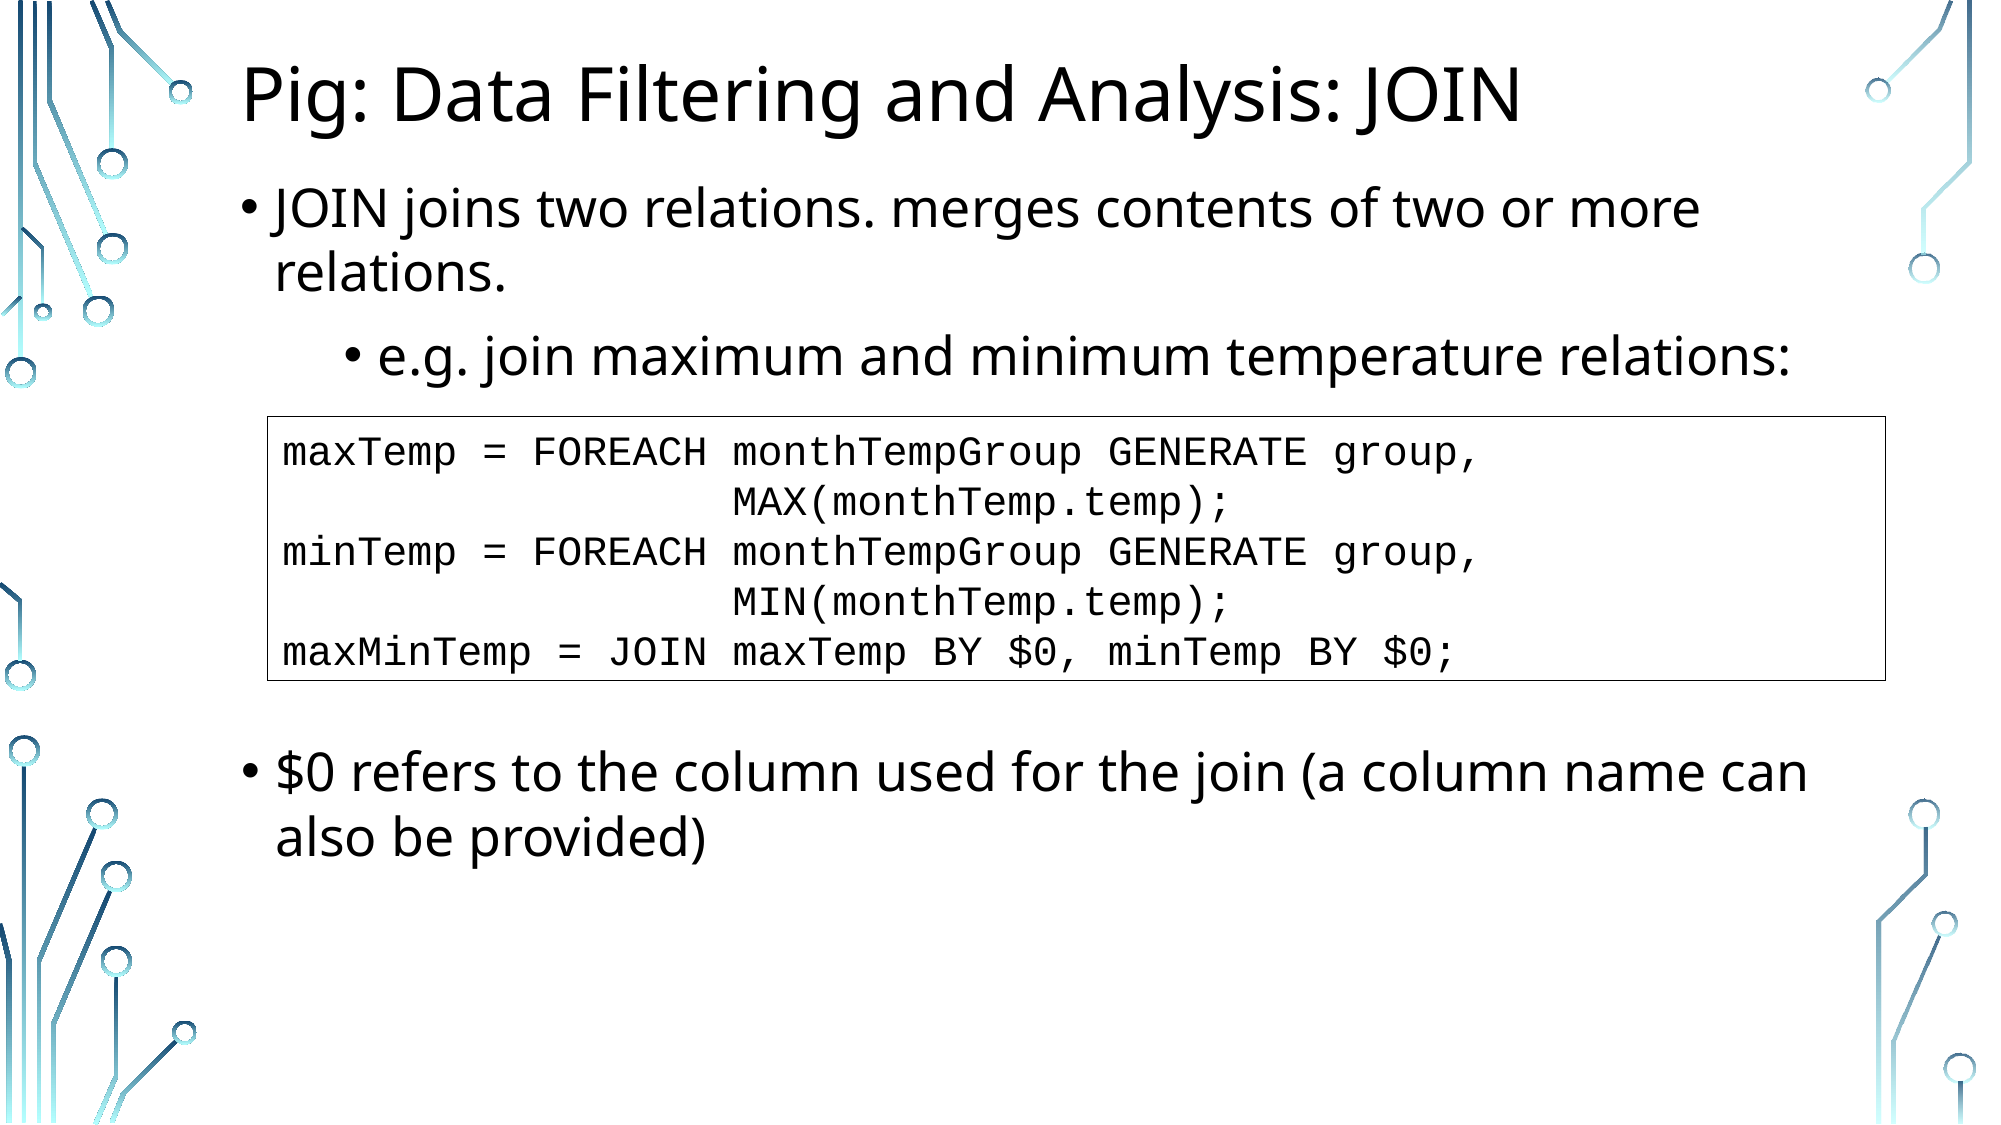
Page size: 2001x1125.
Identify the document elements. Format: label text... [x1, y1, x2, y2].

title Pig: Data Filtering and Analysis: JOIN [225, 40, 1813, 155]
list JOIN joins two relations. merges contents of two or more relations. e.g. join maximum and minimum temperature relations: $0 refers to the column used for the join (a column name can also be provided) [225, 166, 1843, 927]
text_box maxTemp = FOREACH monthTempGroup GENERATE group, MAX(monthTemp.temp); minTemp = FOREACH monthTempGroup GENERATE group, MIN(monthTemp.temp); maxMinTemp = JOIN maxTemp BY $0, minTemp BY $0; [267, 416, 1886, 681]
